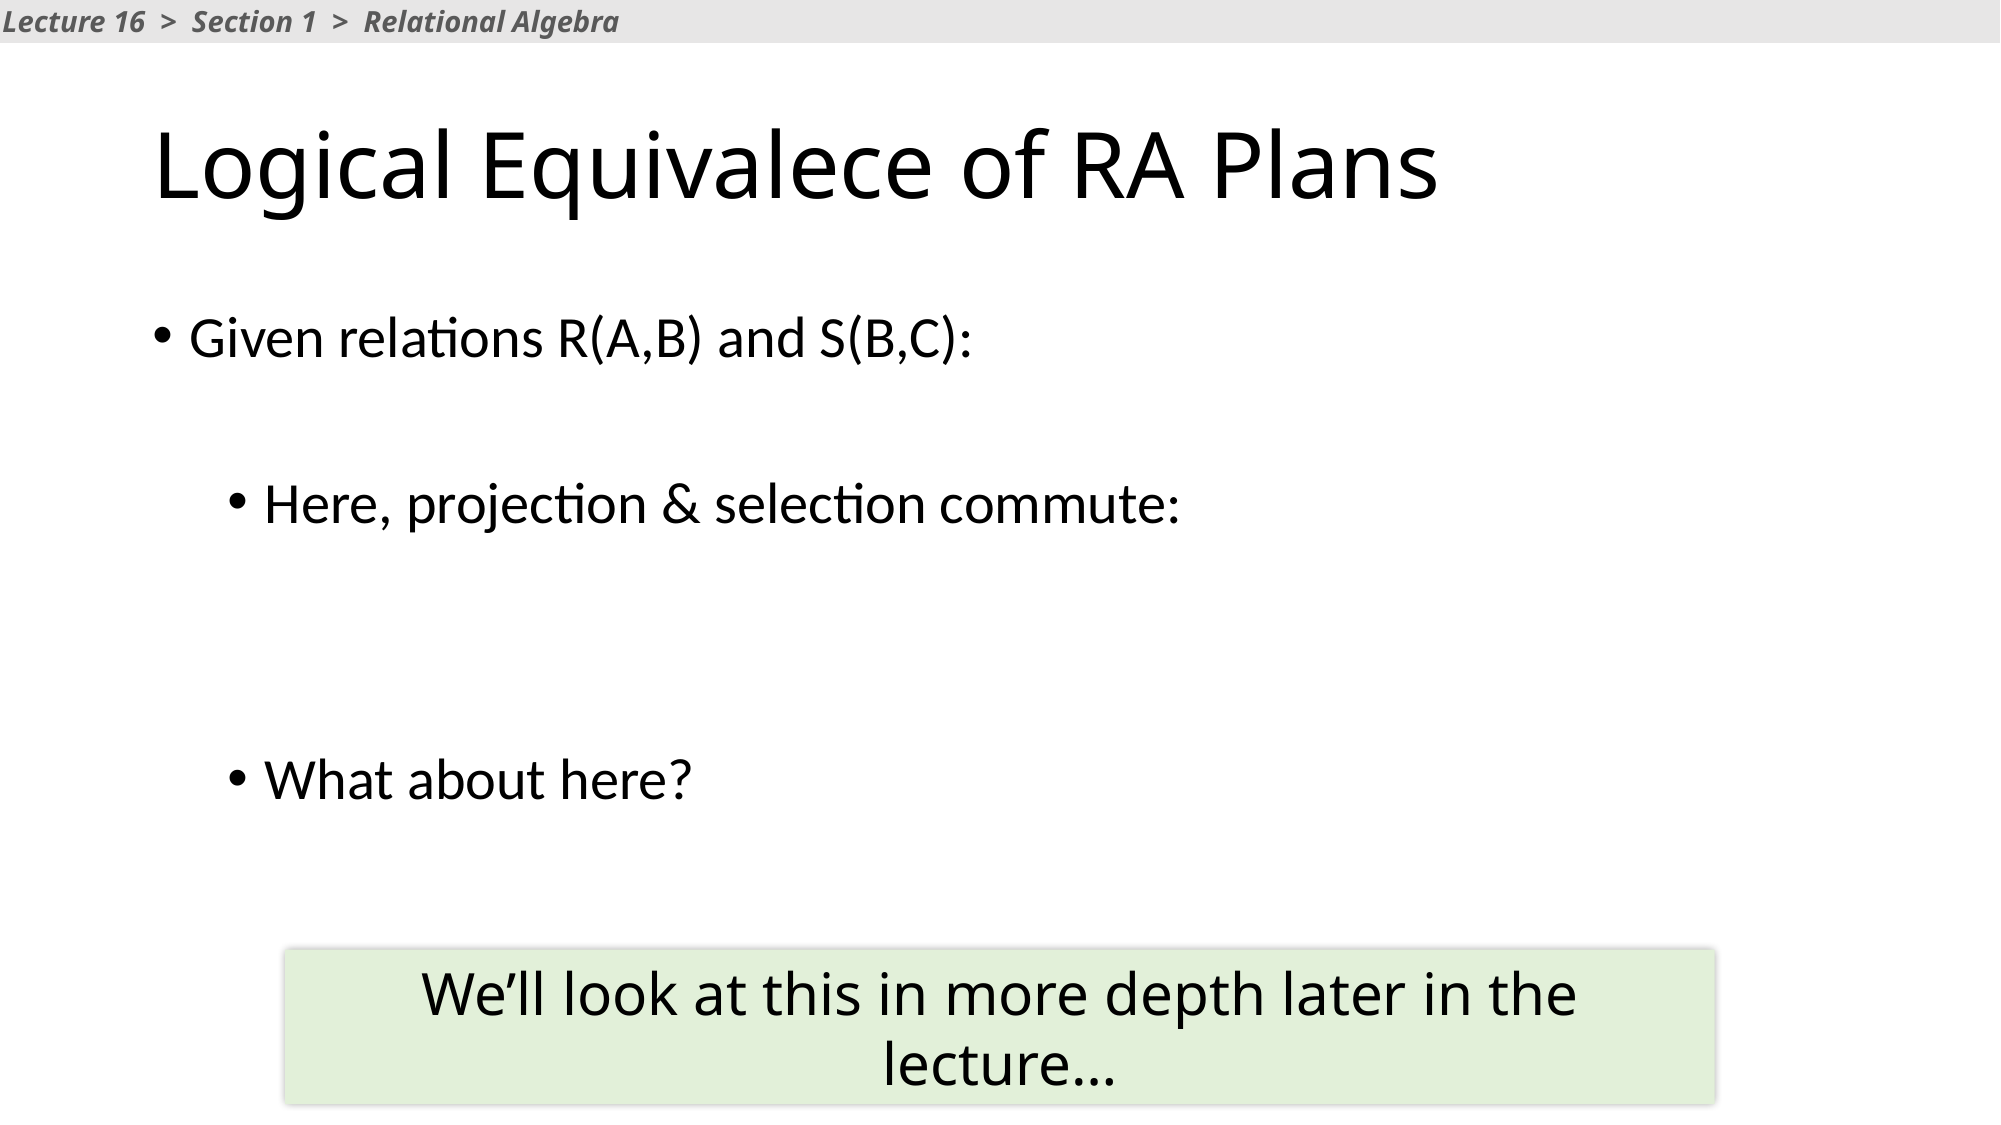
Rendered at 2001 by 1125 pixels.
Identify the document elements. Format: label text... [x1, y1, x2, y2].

text_box We’ll look at this in more depth later in the lecture… [285, 949, 1715, 1105]
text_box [0, 0, 2000, 47]
title Logical Equivalece of RA Plans [137, 59, 1863, 278]
